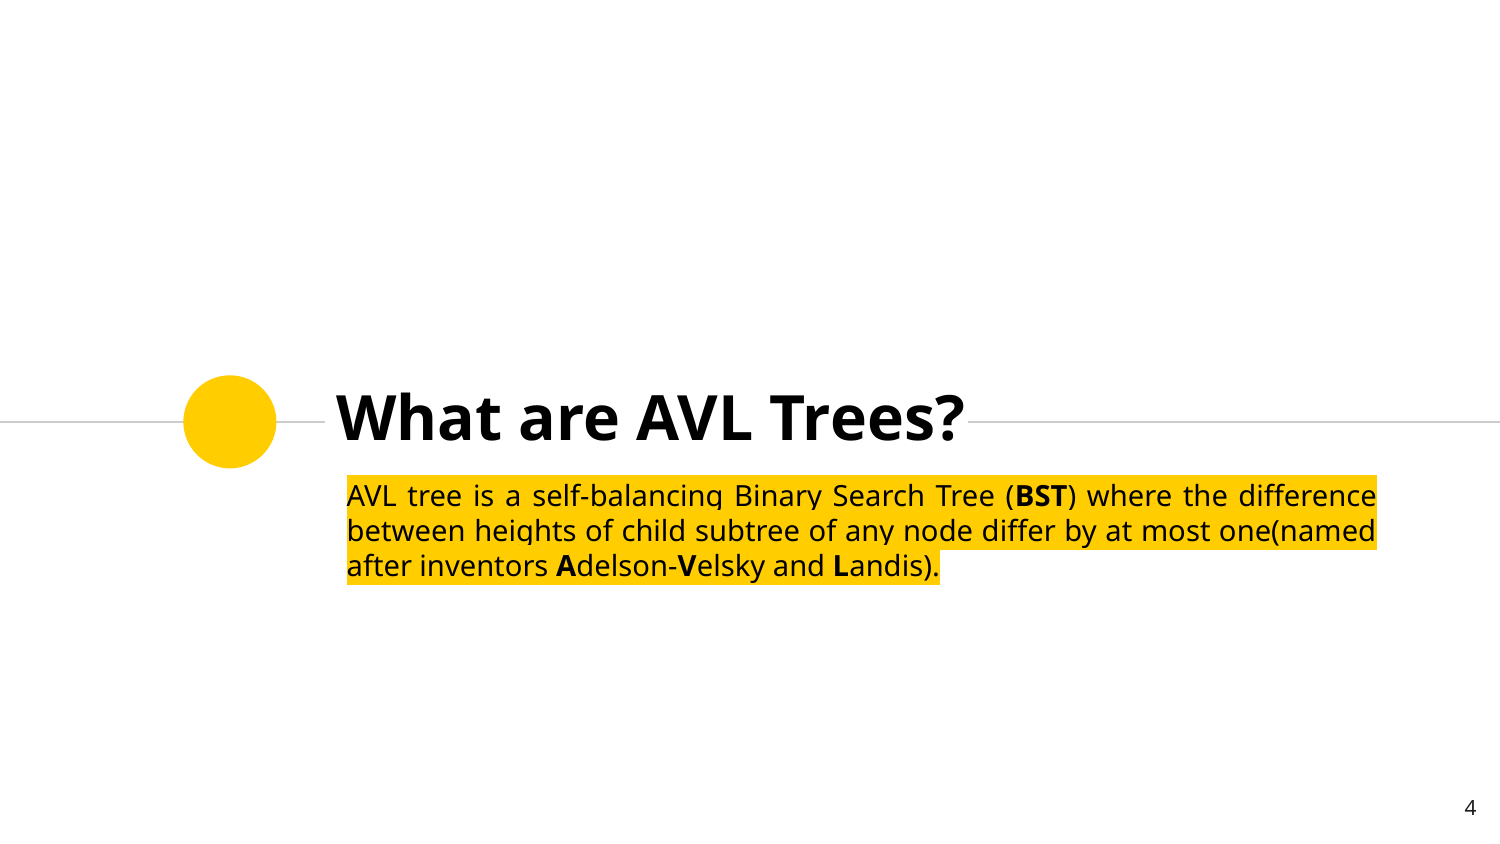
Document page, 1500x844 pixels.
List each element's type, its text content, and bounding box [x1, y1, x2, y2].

subtitle AVL tree is a self-balancing Binary Search Tree (BST) where the difference between heights of child subtree of any node differ by at most one(named after inventors Adelson-Velsky and Landis). [331, 461, 1393, 746]
title What are AVL Trees? [321, 277, 1025, 469]
slide_number 4 [1401, 779, 1492, 844]
text_box [186, 375, 276, 468]
